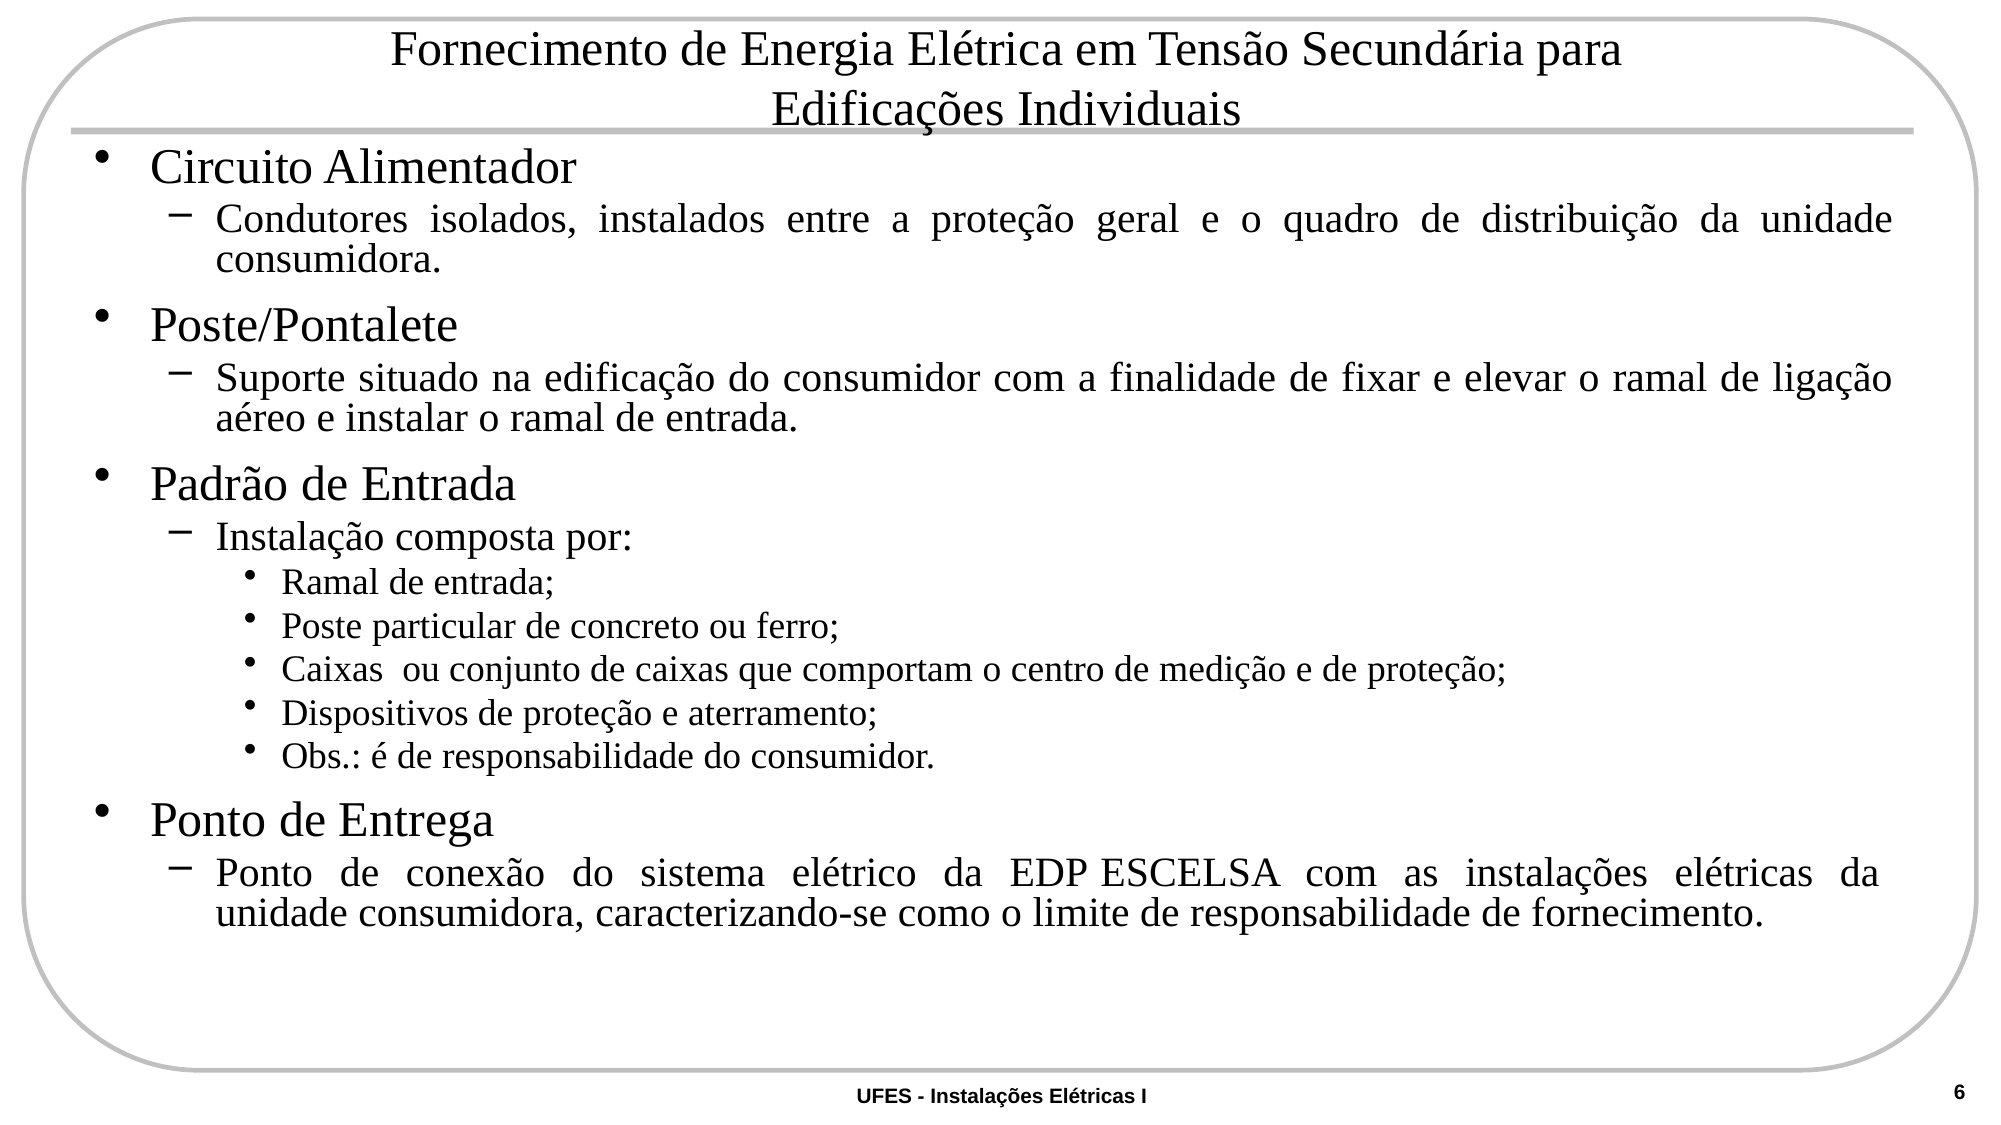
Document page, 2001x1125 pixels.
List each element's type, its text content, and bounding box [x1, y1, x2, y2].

list Circuito Alimentador Condutores isolados, instalados entre a proteção geral e o quadro de distribuição da unidade consumidora. Poste/Pontalete Suporte situado na edificação do consumidor com a finalidade de fixar e elevar o ramal de ligação aéreo e instalar o ramal de entrada. Padrão de Entrada Instalação composta por: Ramal de entrada; Poste particular de concreto ou ferro; Caixas ou conjunto de caixas que comportam o centro de medição e de proteção; Dispositivos de proteção e aterramento; Obs.: é de responsabilidade do consumidor. Ponto de Entrega Ponto de conexão do sistema elétrico da EDP ESCELSA com as instalações elétricas da unidade consumidora, caracterizando-se como o limite de responsabilidade de fornecimento. [78, 137, 1910, 988]
footer UFES - Instalações Elétricas I [684, 1075, 1319, 1122]
title Fornecimento de Energia Elétrica em Tensão Secundária para Edificações Individuais [332, 10, 1682, 137]
slide_number 6 [1513, 1071, 1981, 1116]
